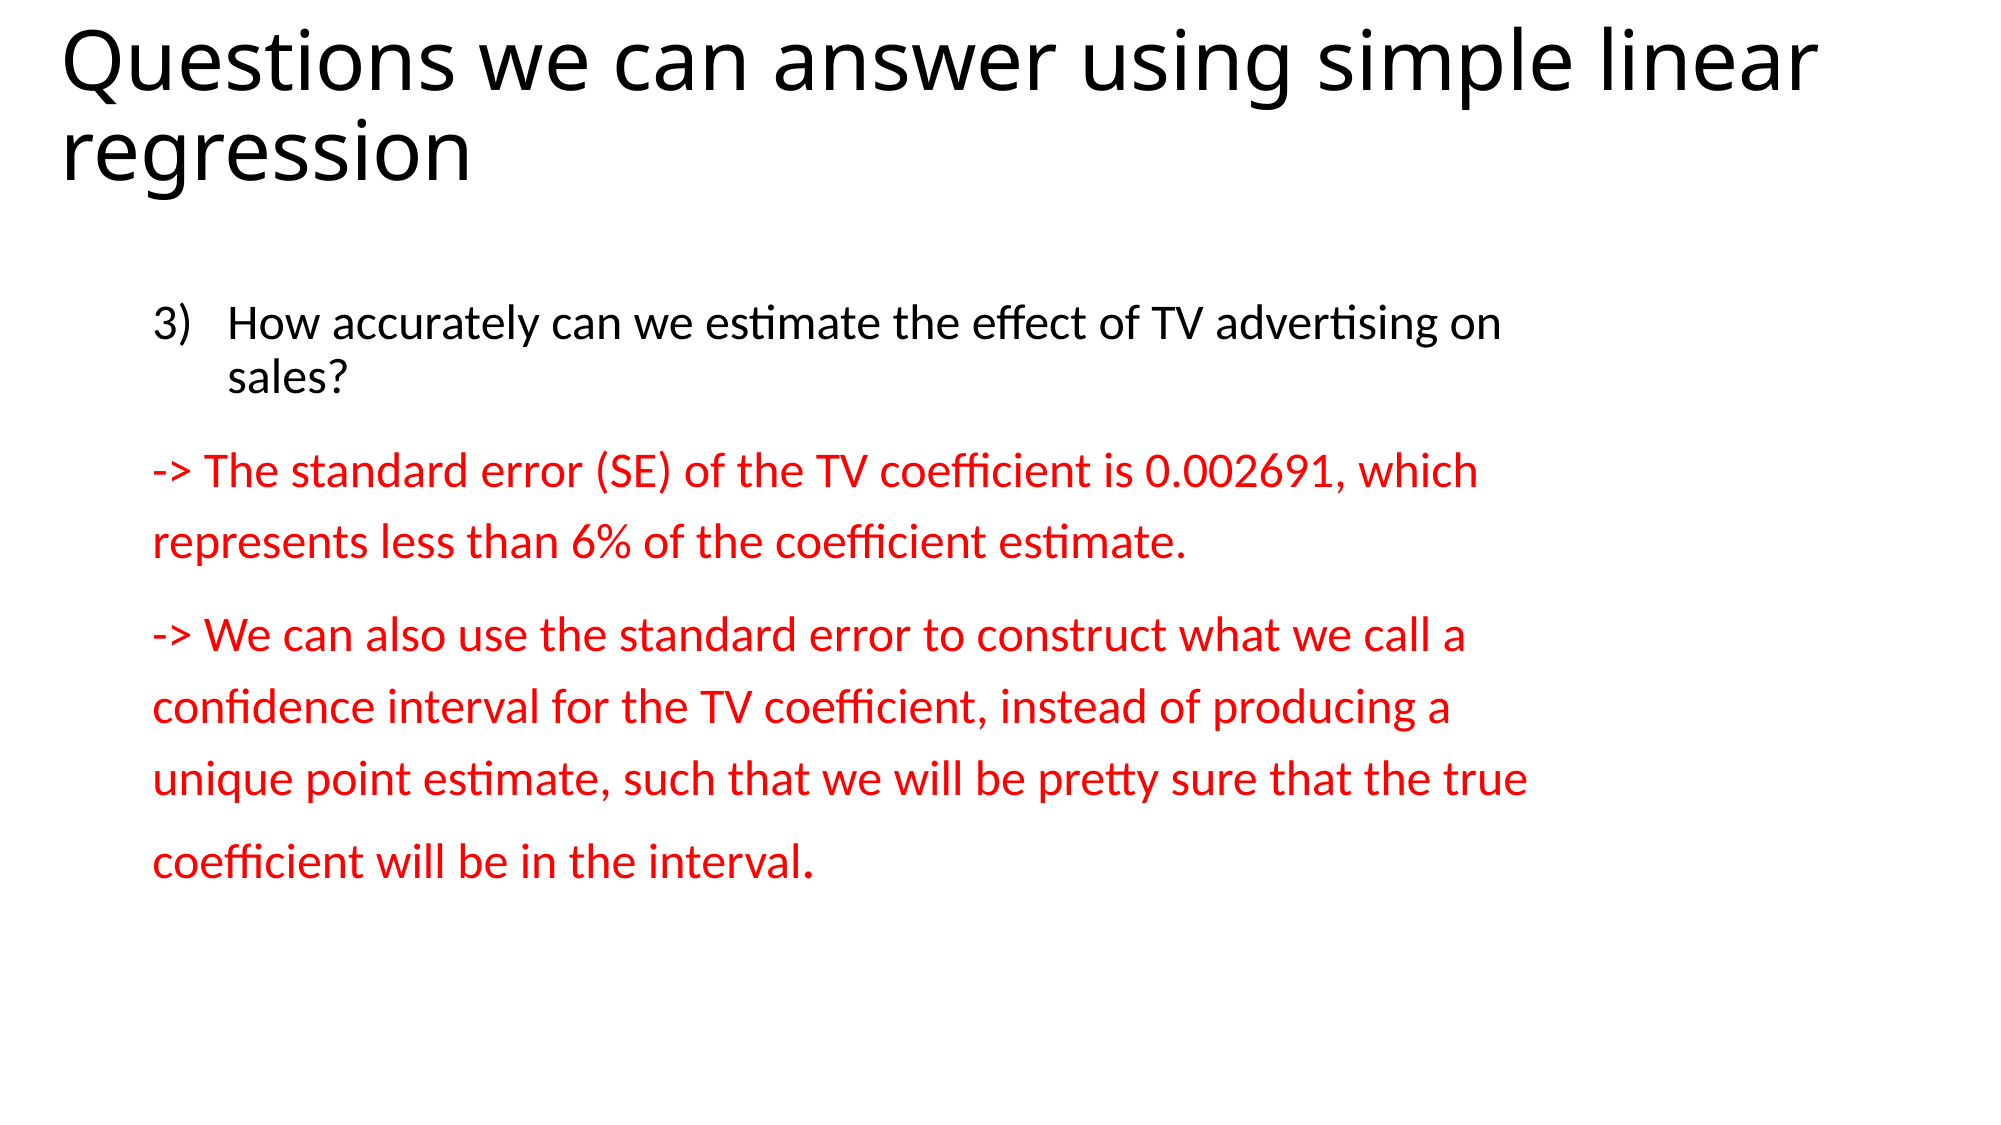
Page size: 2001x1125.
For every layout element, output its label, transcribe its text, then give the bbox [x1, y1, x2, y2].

title Questions we can answer using simple linear regression [45, 0, 2000, 218]
list How accurately can we estimate the effect of TV advertising on sales? -> The standard error (SE) of the TV coefficient is 0.002691, which represents less than 6% of the coefficient estimate. -> We can also use the standard error to construct what we call a confidence interval for the TV coefficient, instead of producing a unique point estimate, such that we will be pretty sure that the true coefficient will be in the interval. [137, 288, 1613, 945]
